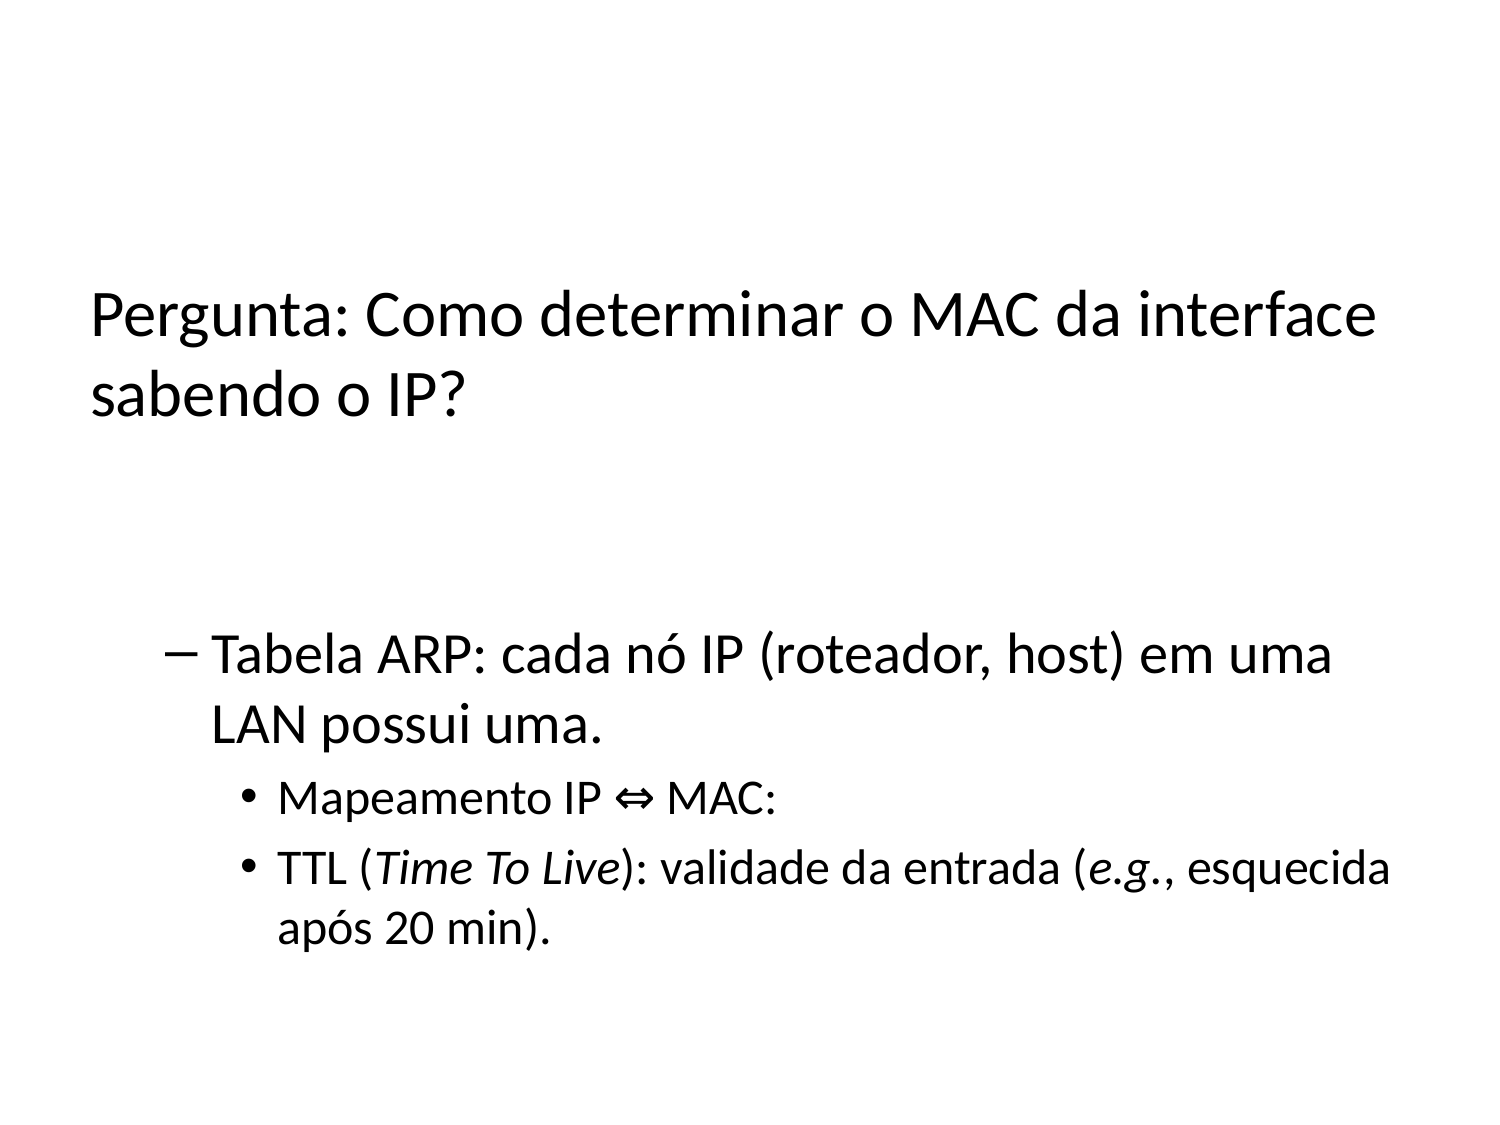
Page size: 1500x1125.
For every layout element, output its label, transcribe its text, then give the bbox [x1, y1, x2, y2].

list Pergunta: Como determinar o MAC da interface sabendo o IP? Tabela ARP: cada nó IP (roteador, host) em uma LAN possui uma. Mapeamento IP ⇔ MAC: TTL (Time To Live): validade da entrada (e.g., esquecida após 20 min). [75, 262, 1425, 1005]
